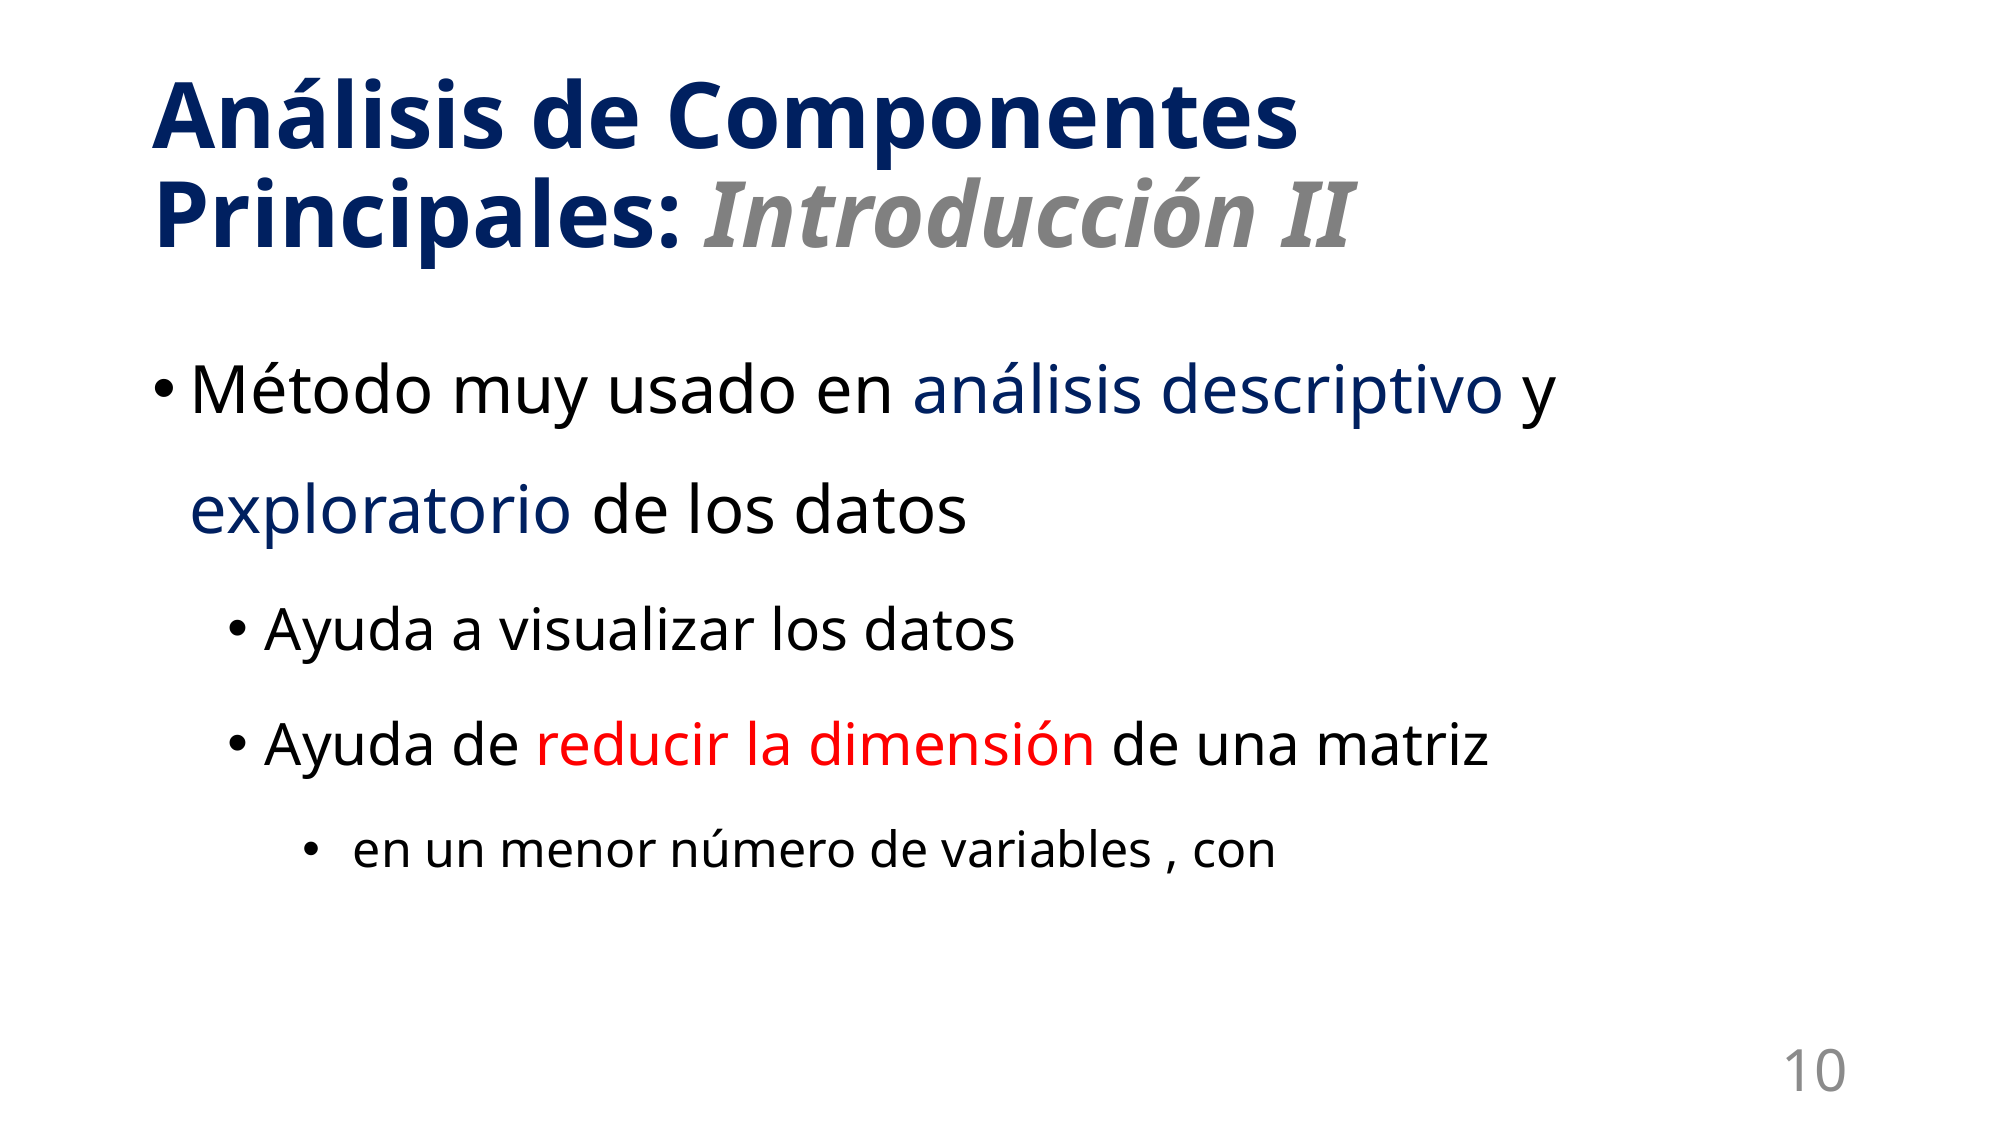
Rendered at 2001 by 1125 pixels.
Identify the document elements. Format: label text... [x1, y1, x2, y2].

title Análisis de Componentes Principales: Introducción II [137, 59, 1863, 278]
slide_number 10 [1412, 1042, 1863, 1103]
